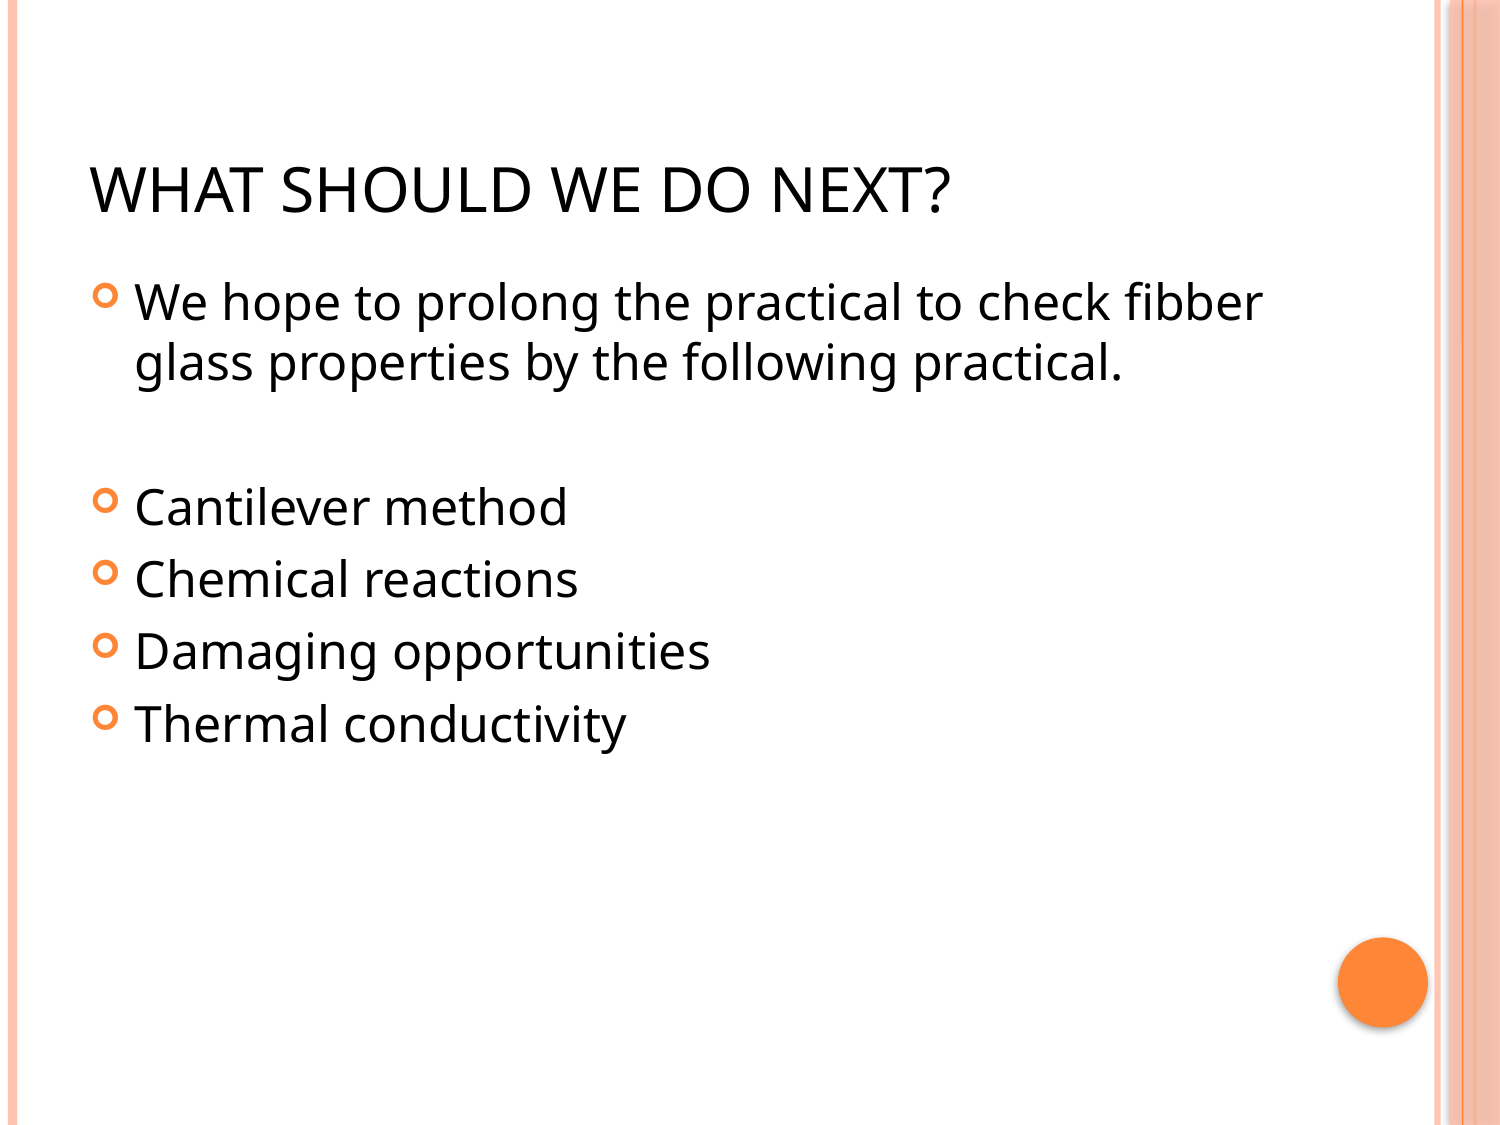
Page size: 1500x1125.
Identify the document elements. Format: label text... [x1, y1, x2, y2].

list We hope to prolong the practical to check fibber glass properties by the following practical. Cantilever method Chemical reactions Damaging opportunities Thermal conductivity [75, 262, 1300, 1062]
title What Should we do next? [75, 45, 1300, 233]
